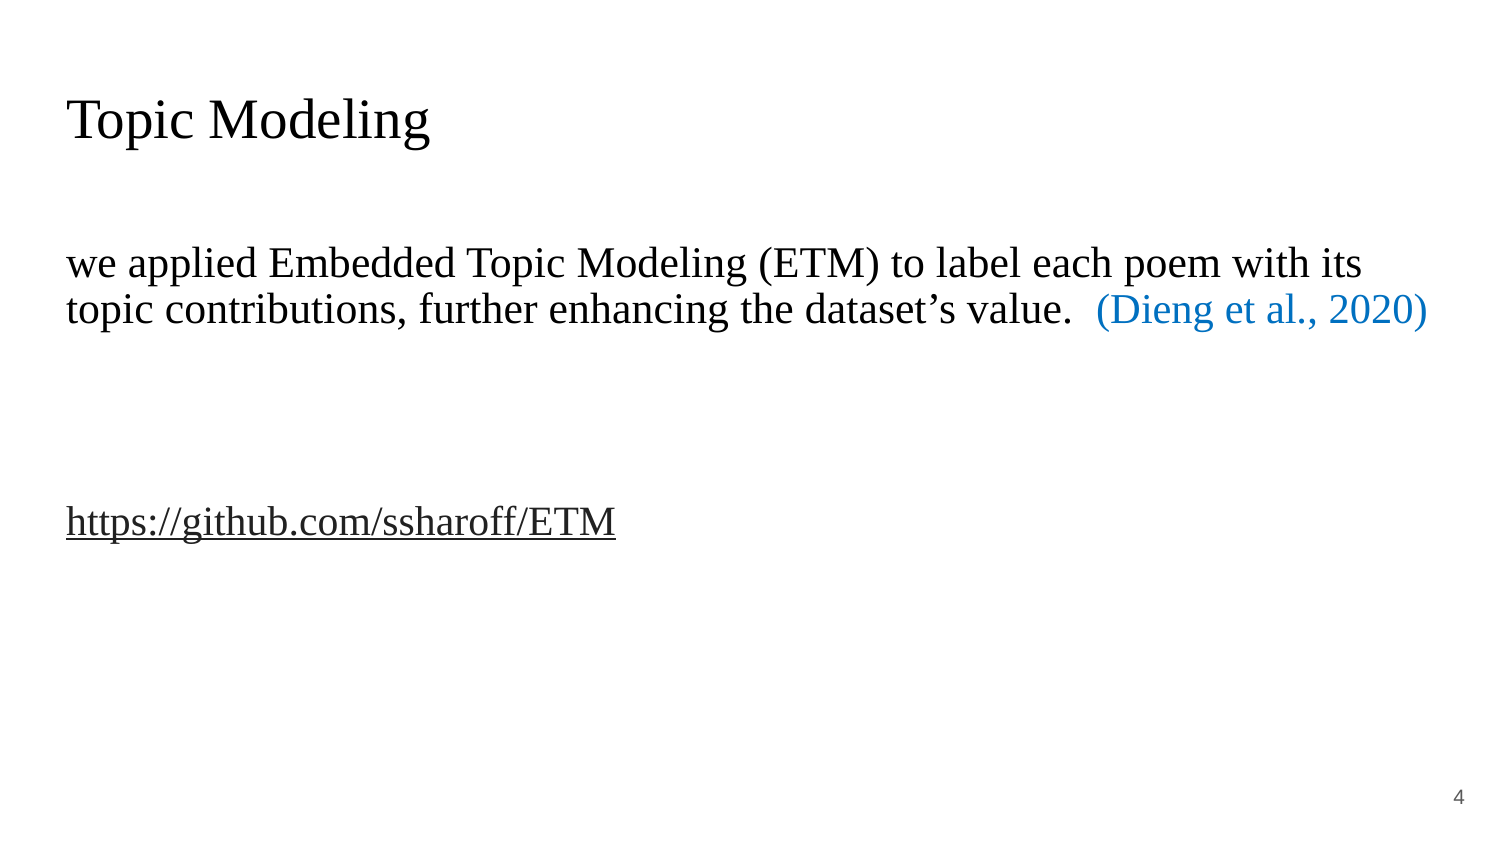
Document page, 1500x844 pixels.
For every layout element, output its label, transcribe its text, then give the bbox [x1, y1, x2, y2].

list https://github.com/ssharoff/ETM [51, 343, 1449, 694]
list we applied Embedded Topic Modeling (ETM) to label each poem with its topic contributions, further enhancing the dataset’s value. (Dieng et al., 2020) [51, 152, 1449, 343]
title Topic Modeling [51, 72, 1449, 152]
slide_number ‹#› [1389, 764, 1480, 830]
